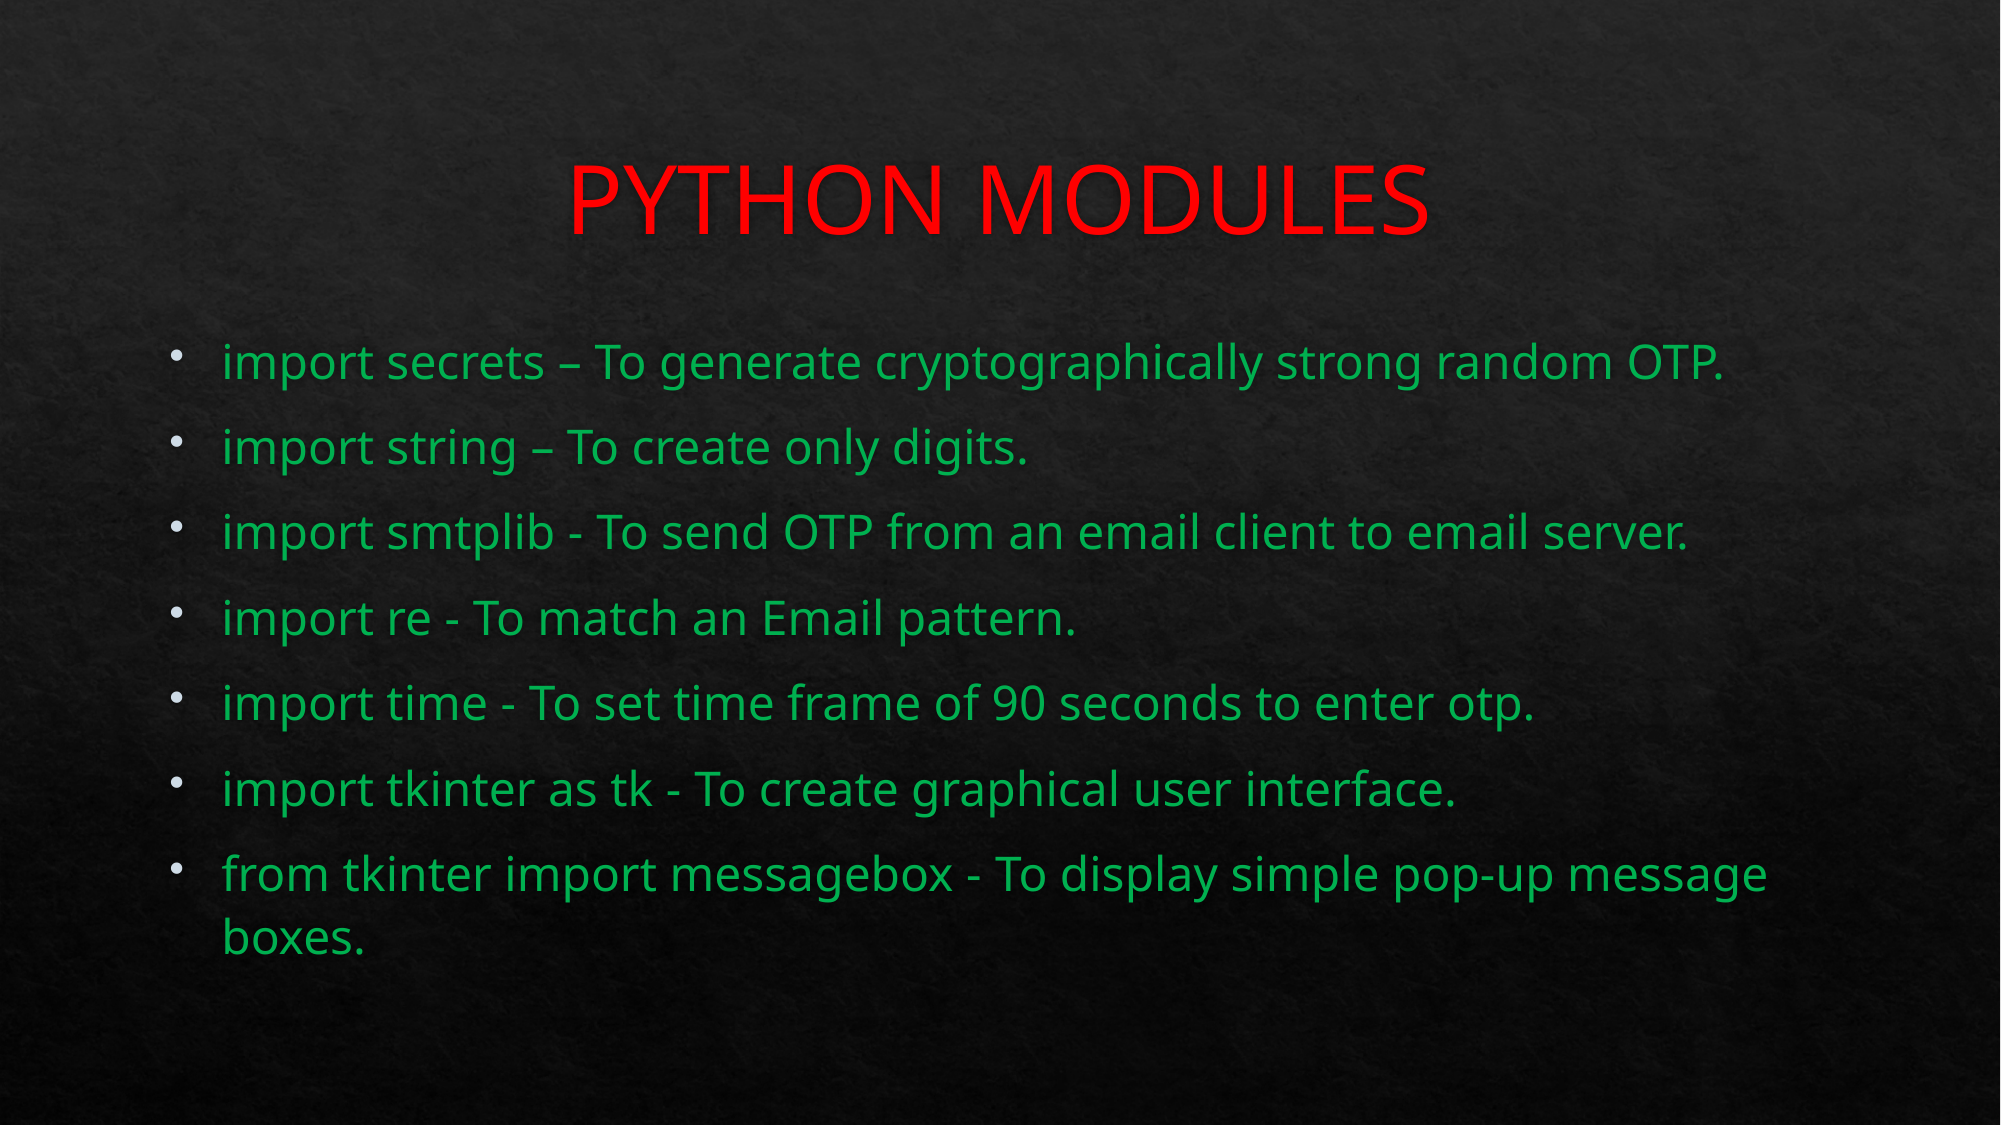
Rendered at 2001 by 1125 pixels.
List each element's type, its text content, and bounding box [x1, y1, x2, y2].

list import secrets – To generate cryptographically strong random OTP. import string – To create only digits. import smtplib - To send OTP from an email client to email server. import re - To match an Email pattern. import time - To set time frame of 90 seconds to enter otp. import tkinter as tk - To create graphical user interface. from tkinter import messagebox - To display simple pop-up message boxes. [149, 317, 1849, 991]
title PYTHON MODULES [149, 99, 1849, 307]
